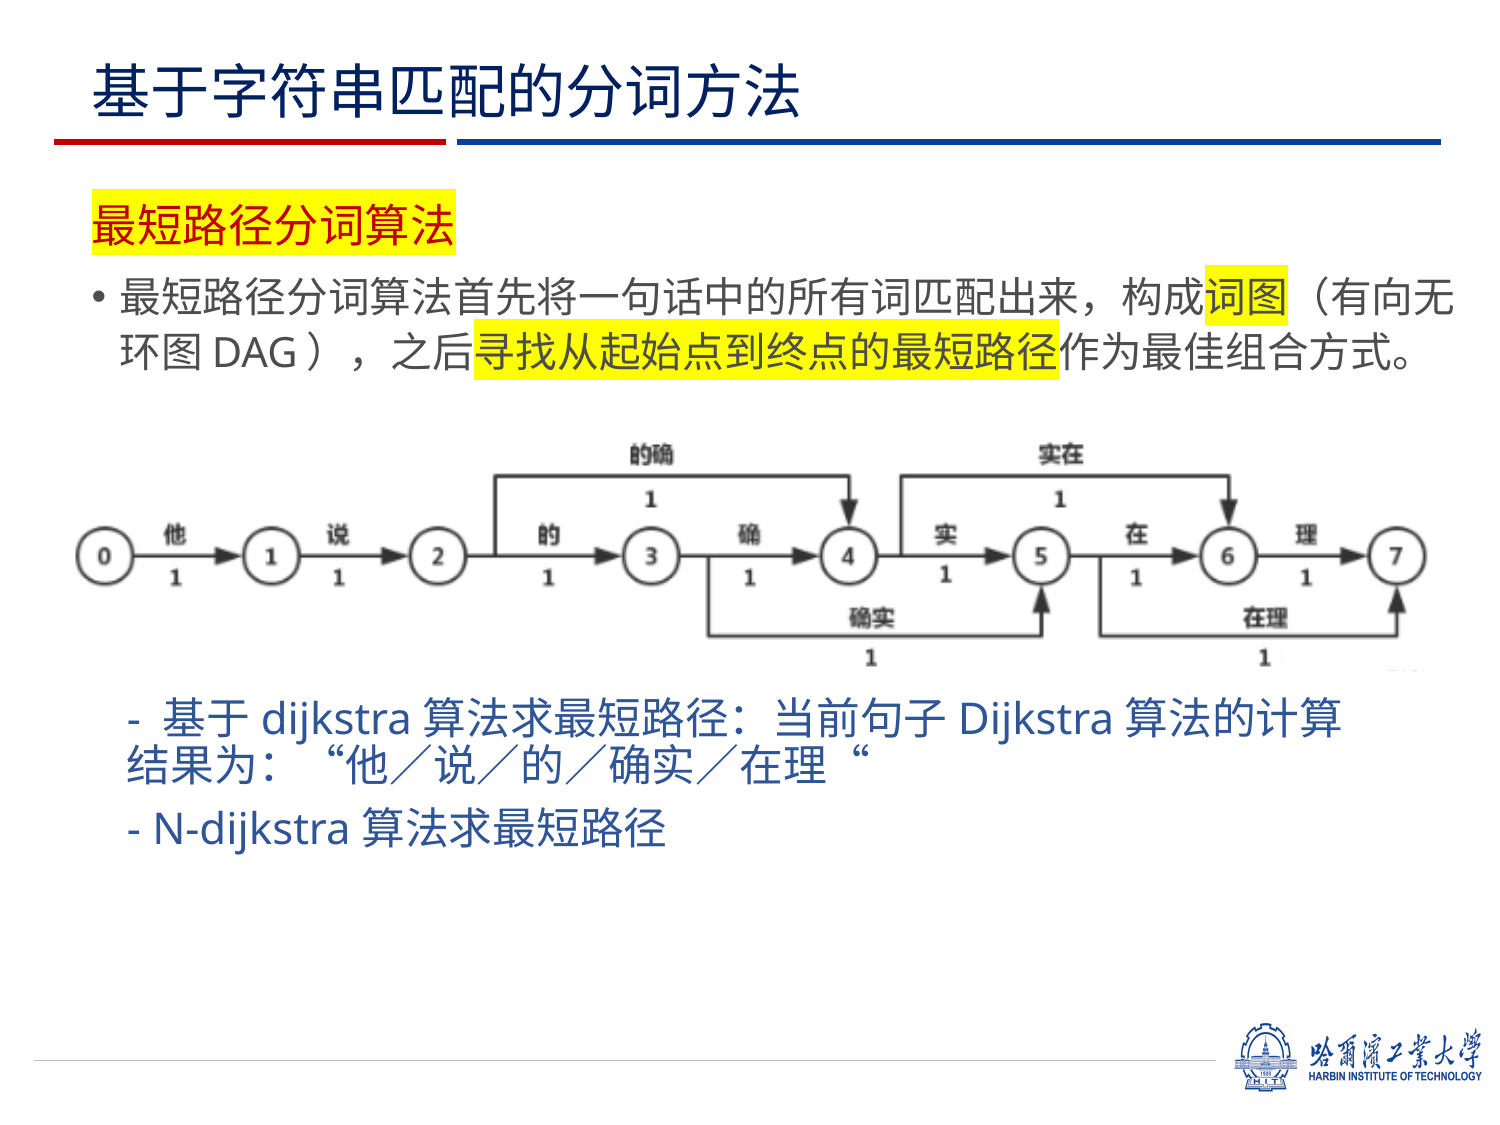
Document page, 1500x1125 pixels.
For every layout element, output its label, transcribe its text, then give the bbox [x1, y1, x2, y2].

title 基于字符串匹配的分词方法 [76, 54, 1371, 134]
list 最短路径分词算法 最短路径分词算法首先将一句话中的所有词匹配出来，构成词图（有向无环图DAG），之后寻找从起始点到终点的最短路径作为最佳组合方式。 [76, 195, 1471, 421]
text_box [45, 420, 1455, 690]
picture [1204, 1023, 1482, 1094]
text_box - 基于dijkstra算法求最短路径：当前句子Dijkstra算法的计算结果为：“他／说／的／确实／在理“ - N-dijkstra算法求最短路径 [112, 690, 1400, 920]
